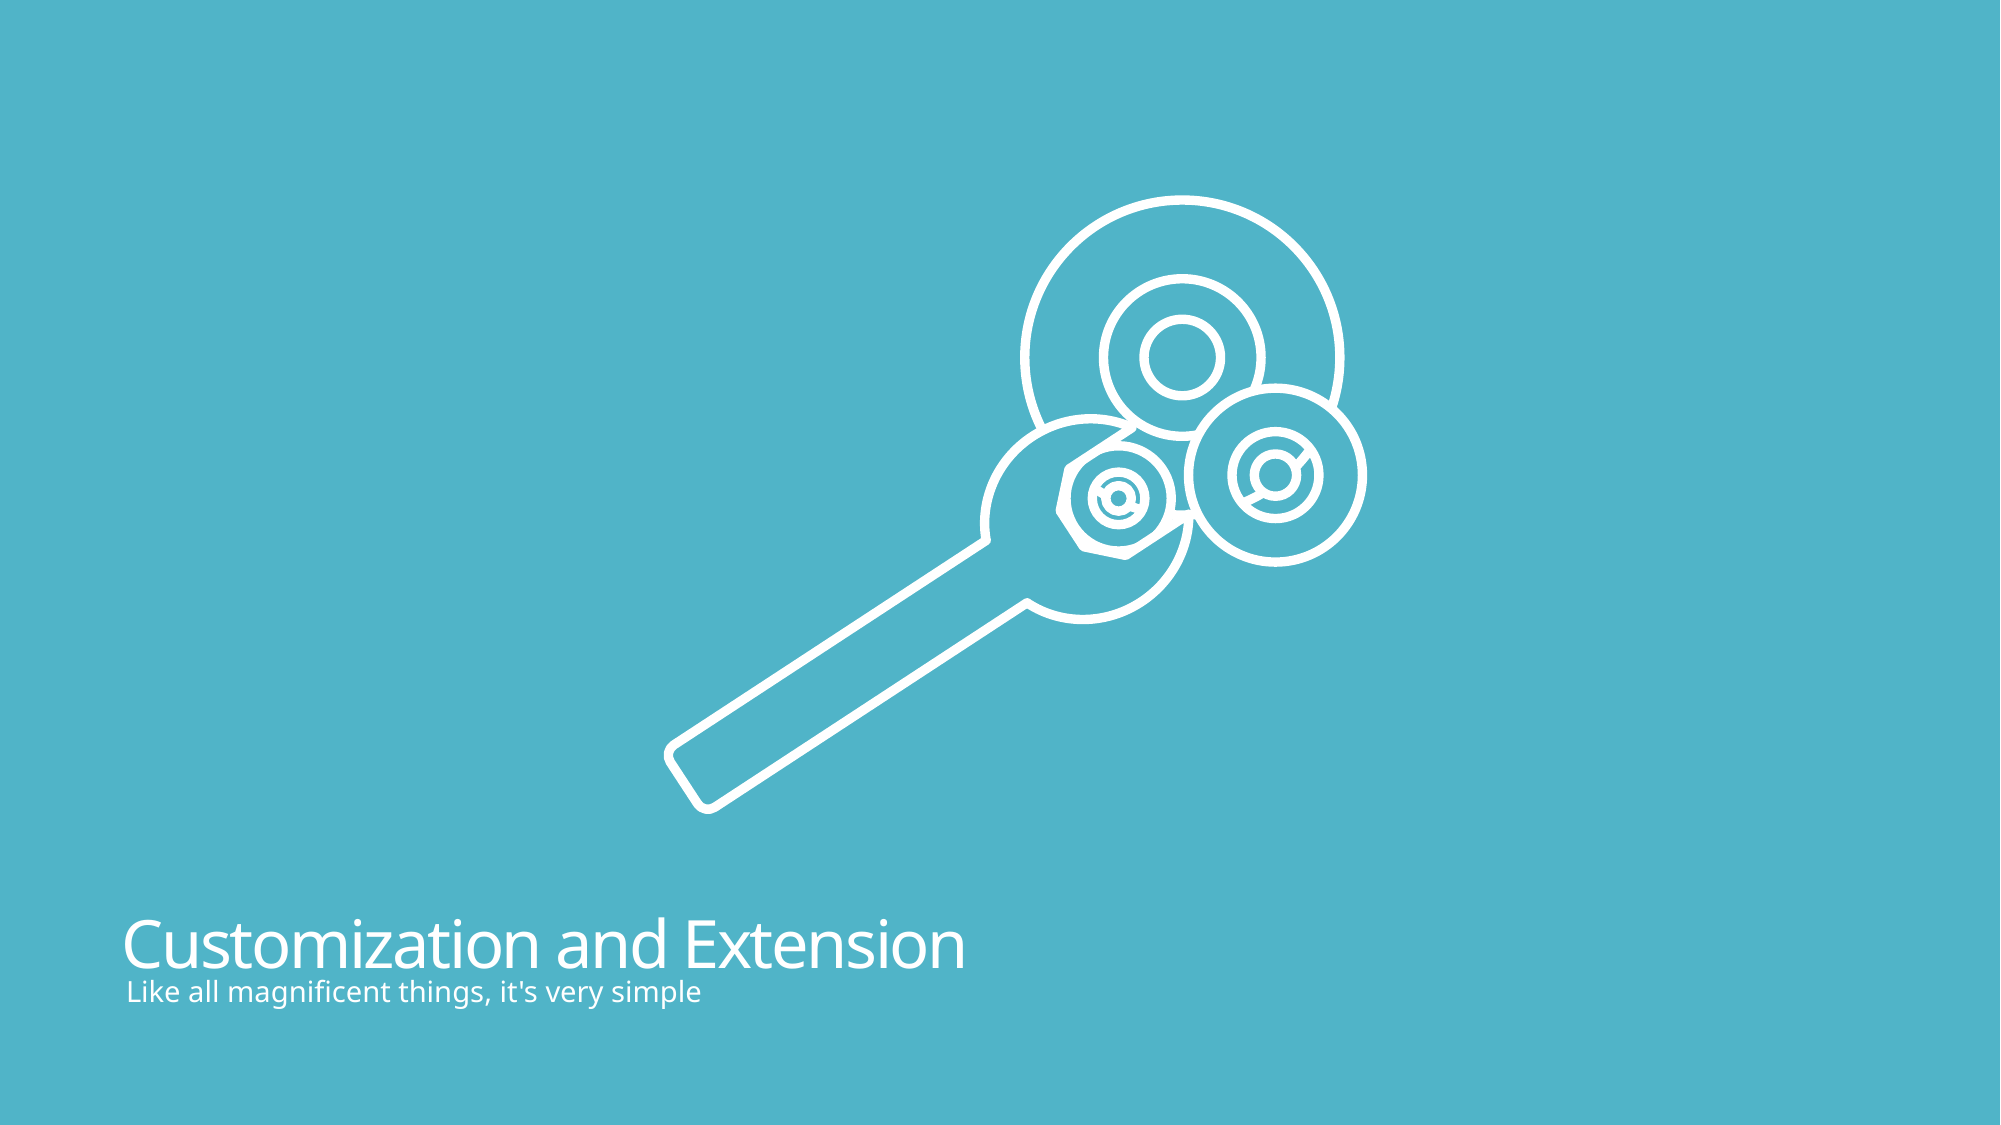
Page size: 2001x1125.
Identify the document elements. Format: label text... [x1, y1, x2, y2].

title Customization and Extension [106, 888, 1875, 990]
list Like all magnificent things, it's very simple [111, 969, 1625, 1057]
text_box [637, 199, 1363, 727]
